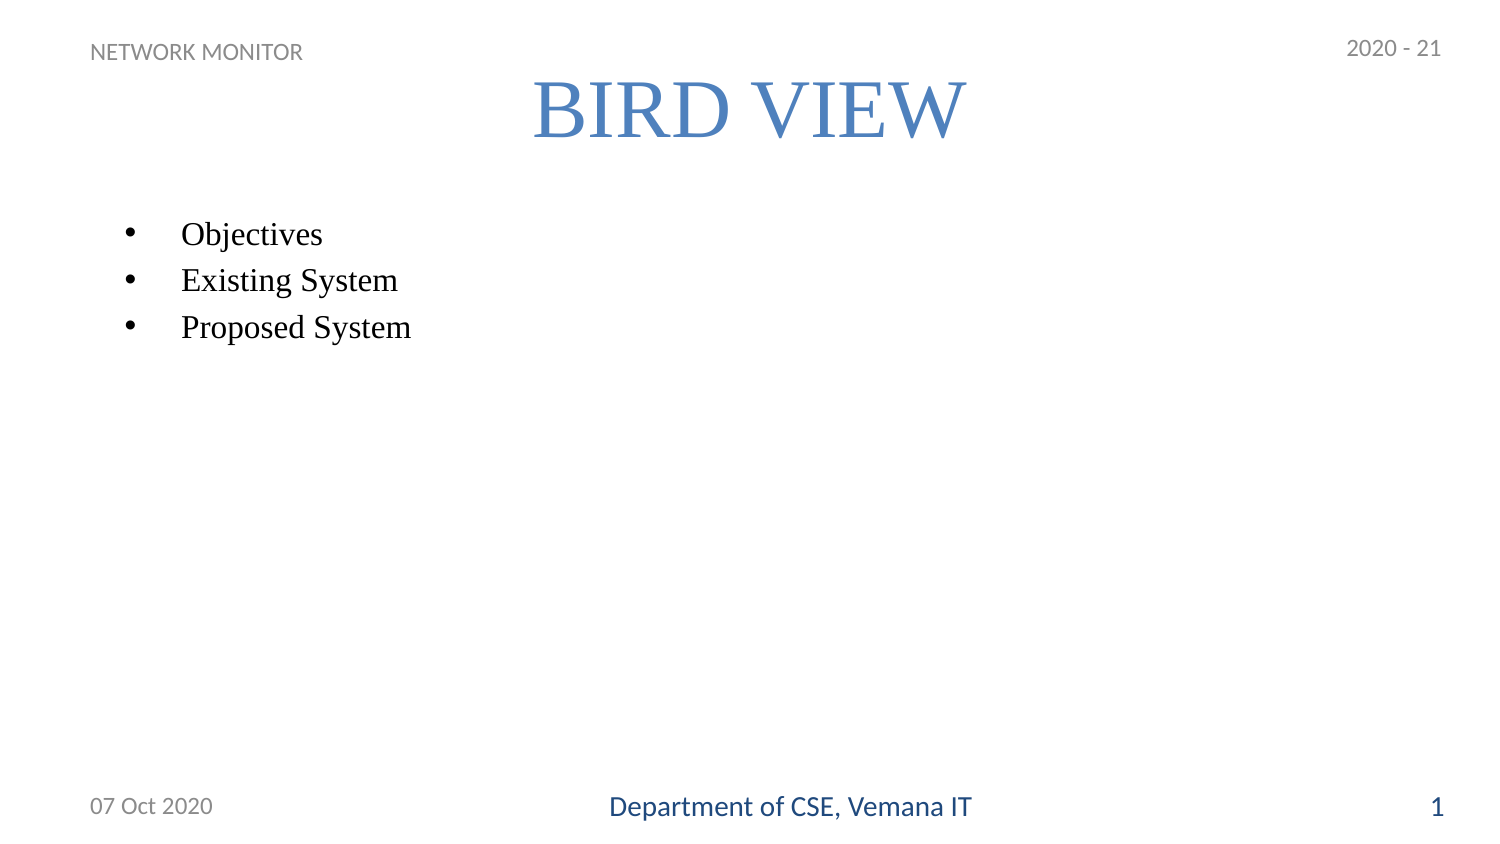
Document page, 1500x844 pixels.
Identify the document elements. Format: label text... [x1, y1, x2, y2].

text_box 2020 - 21 [1331, 17, 1494, 76]
title BIRD VIEW [75, 33, 1425, 175]
text_box 1 [1412, 782, 1460, 827]
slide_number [75, 782, 425, 827]
text_box NETWORK MONITOR [74, 33, 538, 67]
list Objectives Existing System Proposed System [109, 204, 1460, 784]
footer Department of CSE, Vemana IT [512, 782, 988, 827]
